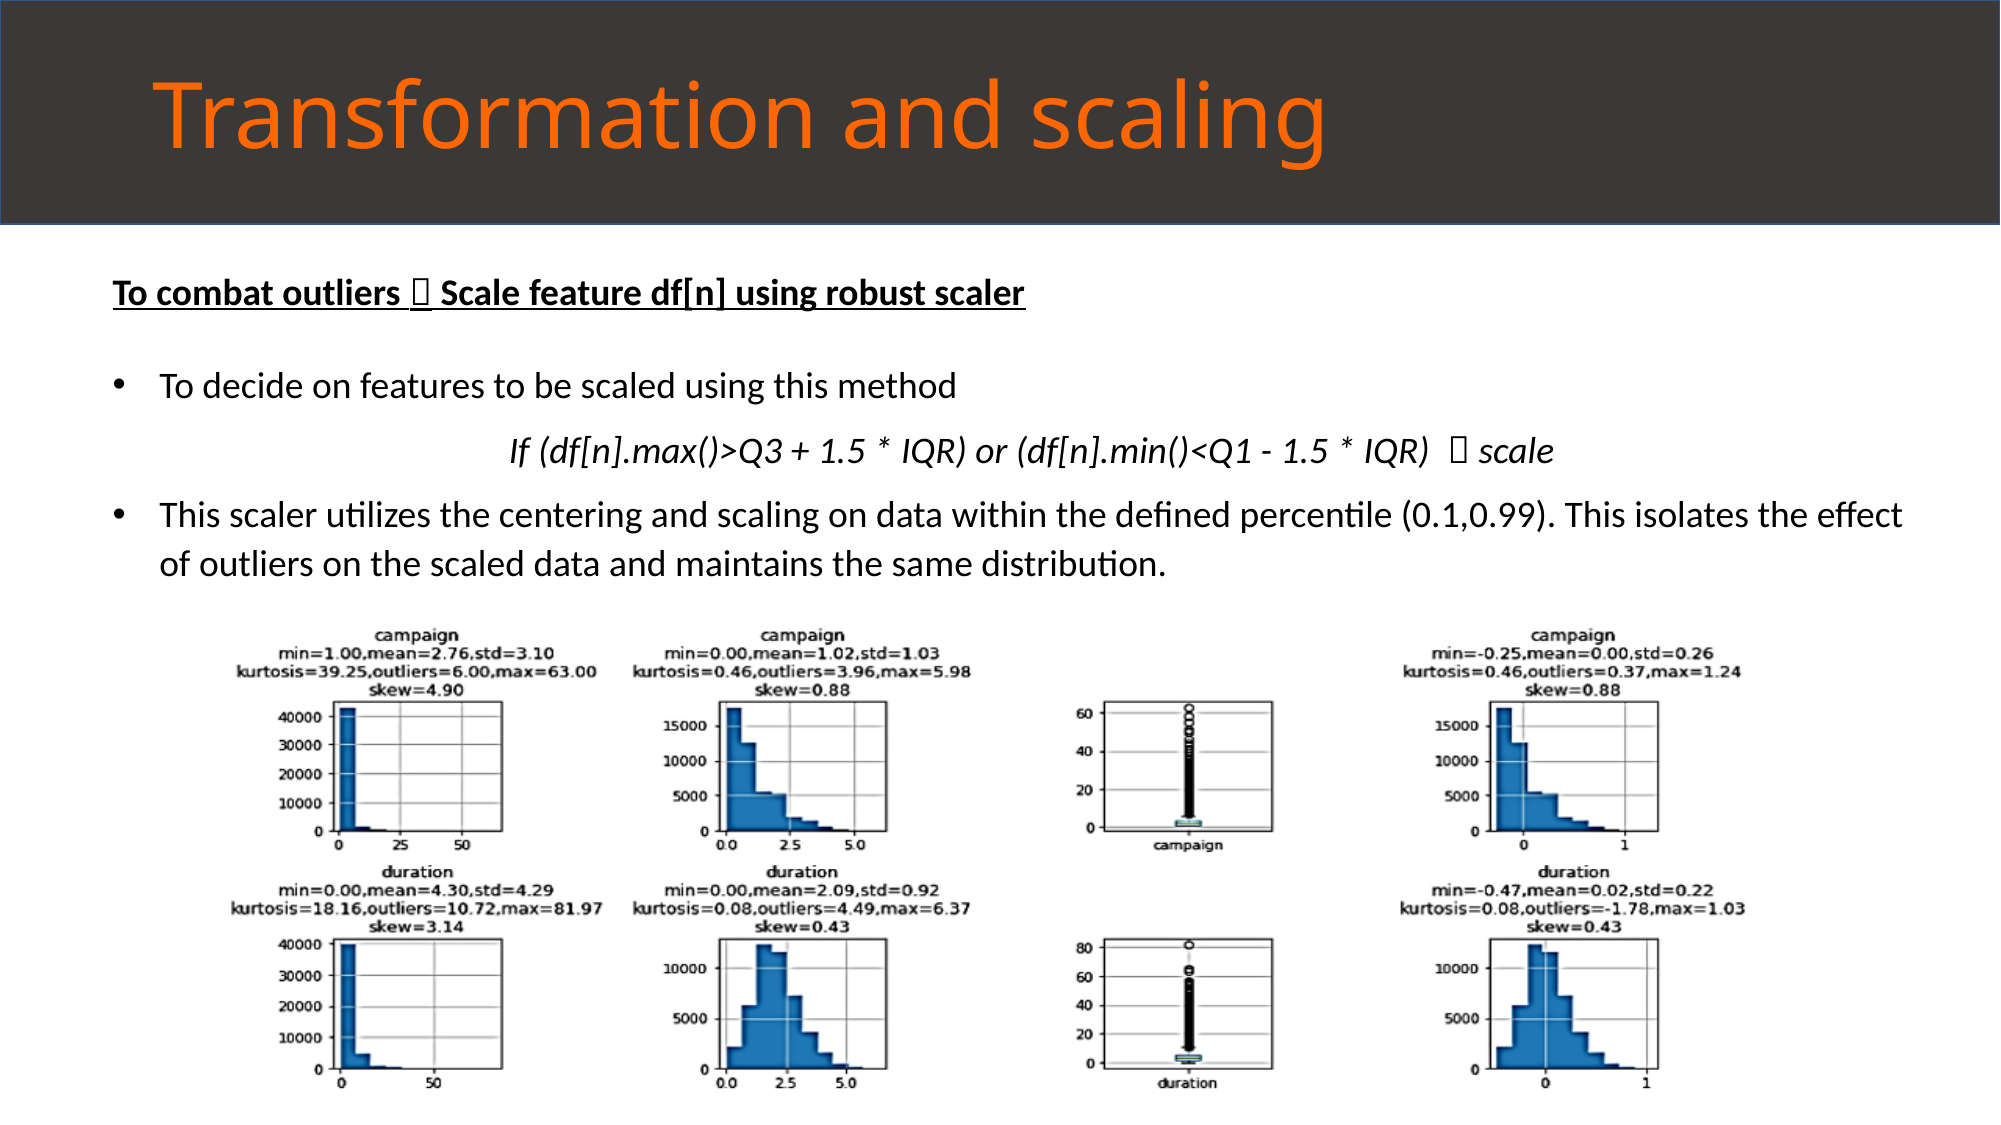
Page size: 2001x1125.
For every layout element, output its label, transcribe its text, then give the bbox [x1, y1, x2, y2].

text_box To combat outliers  Scale feature df[n] using robust scaler To decide on features to be scaled using this method If (df[n].max()>Q3 + 1.5 * IQR) or (df[n].min()<Q1 - 1.5 * IQR)  scale This scaler utilizes the centering and scaling on data within the defined percentile (0.1,0.99). This isolates the effect of outliers on the scaled data and maintains the same distribution. [97, 260, 1957, 656]
picture [180, 612, 1820, 1116]
text_box [0, 0, 2000, 225]
title Transformation and scaling [137, 9, 1863, 228]
